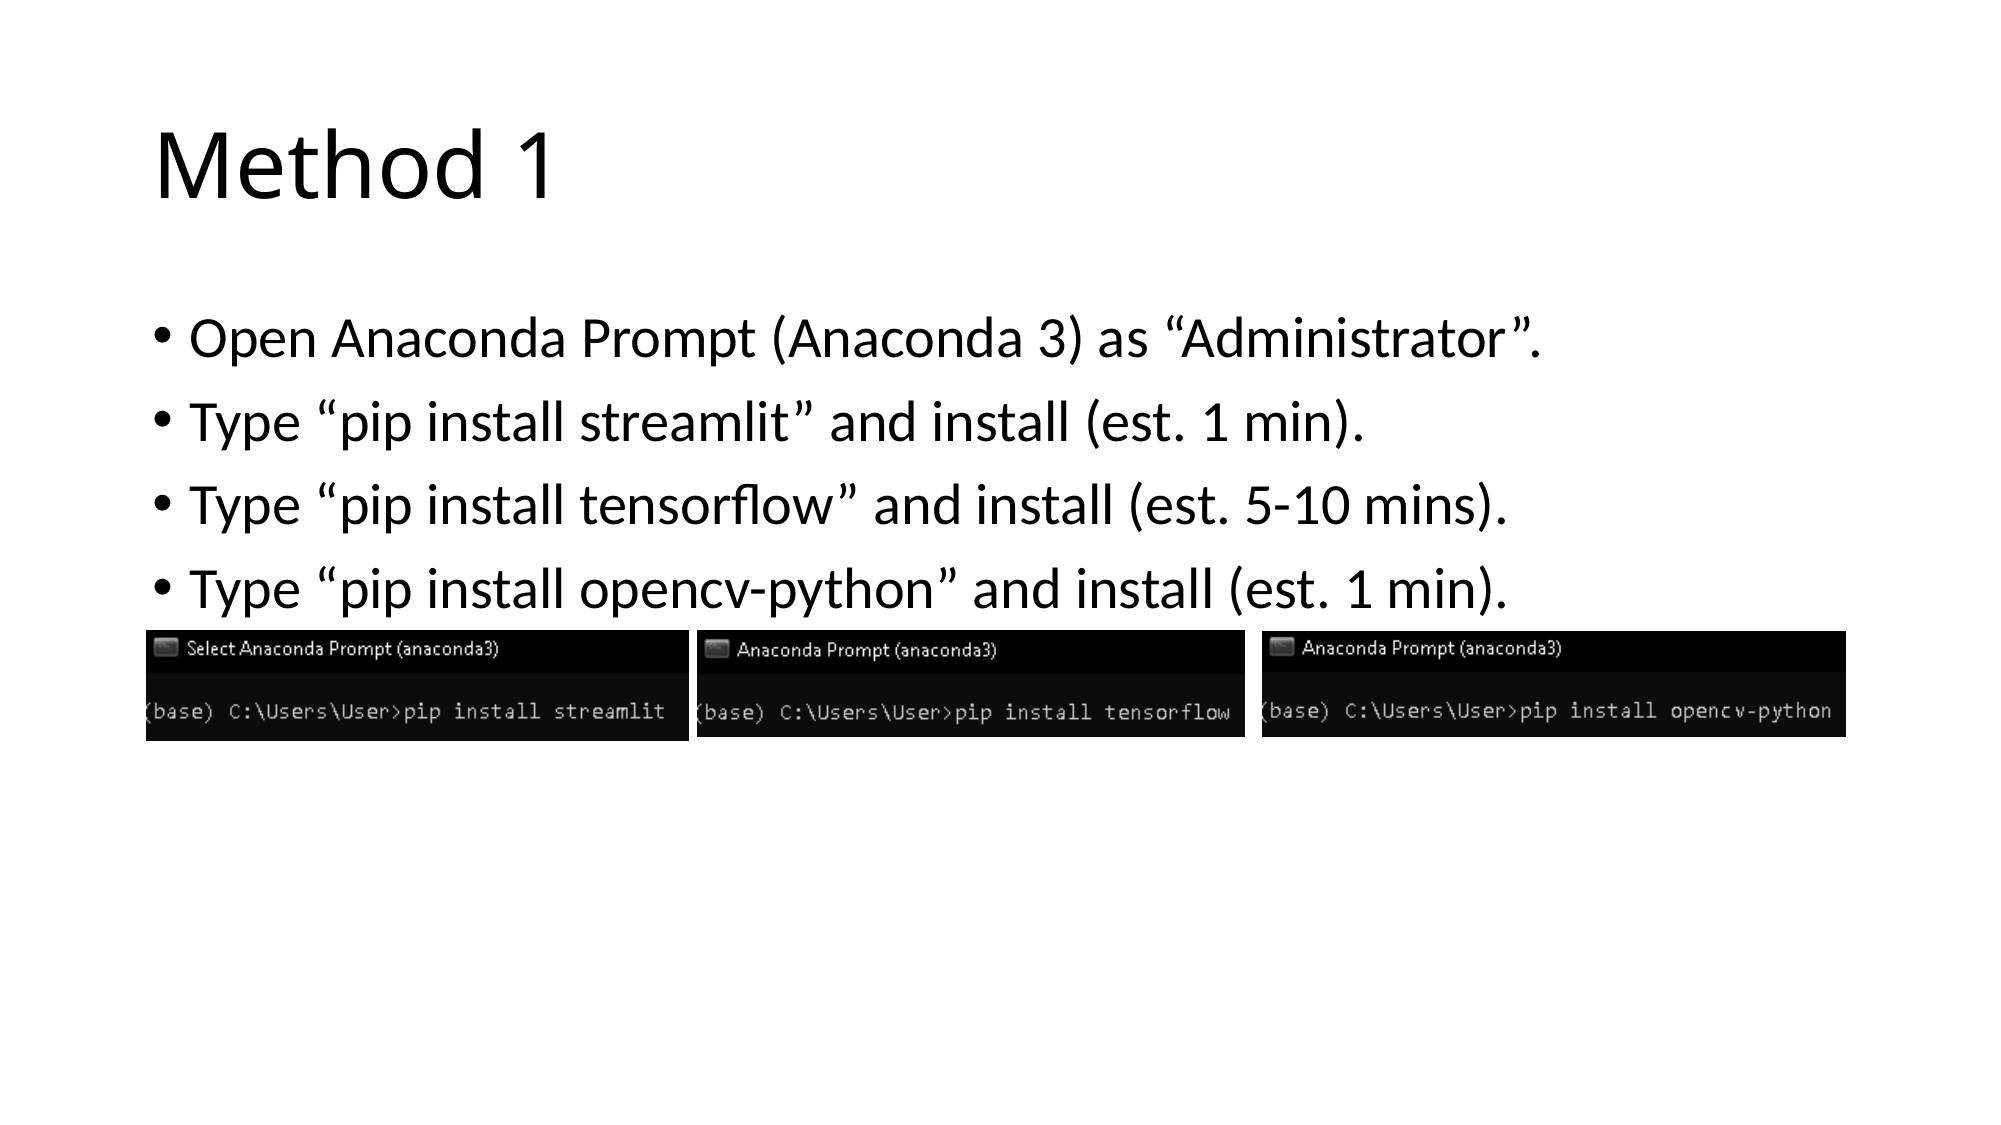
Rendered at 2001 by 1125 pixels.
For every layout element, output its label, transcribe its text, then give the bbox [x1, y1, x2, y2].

picture [1262, 631, 1846, 737]
list Open Anaconda Prompt (Anaconda 3) as “Administrator”. Type “pip install streamlit” and install (est. 1 min). Type “pip install tensorflow” and install (est. 5-10 mins). Type “pip install opencv-python” and install (est. 1 min). [137, 299, 1863, 1014]
picture [697, 630, 1245, 737]
picture [146, 630, 689, 741]
title Method 1 [137, 59, 1863, 278]
